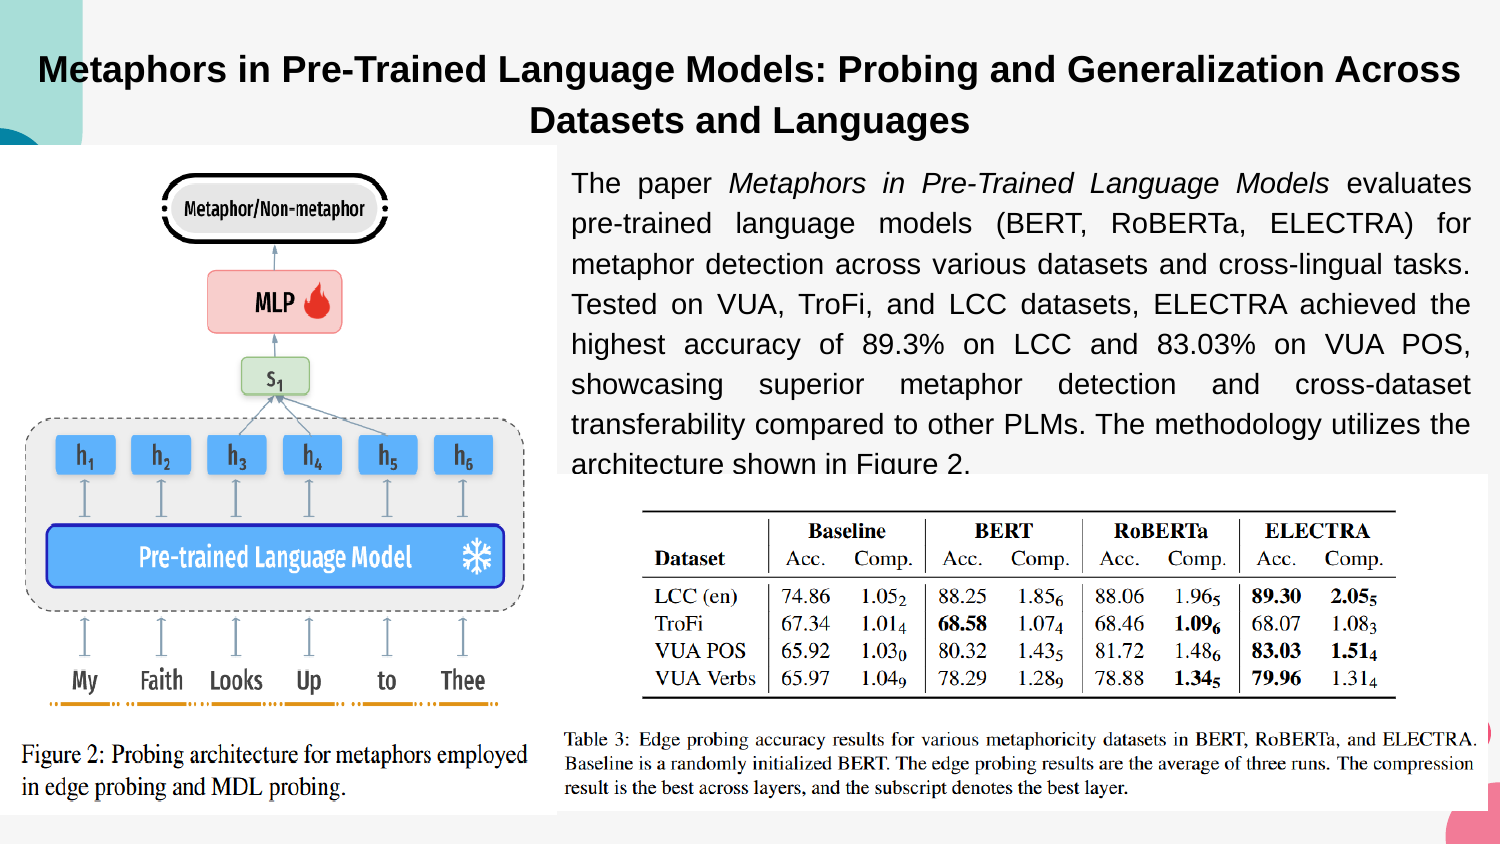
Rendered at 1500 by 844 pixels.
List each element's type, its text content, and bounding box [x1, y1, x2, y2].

title Metaphors in Pre-Trained Language Models: Probing and Generalization Across Datasets and Languages [0, 23, 1500, 117]
picture [0, 144, 1488, 816]
subtitle The paper Metaphors in Pre-Trained Language Models evaluates pre-trained language models (BERT, RoBERTa, ELECTRA) for metaphor detection across various datasets and cross-lingual tasks. Tested on VUA, TroFi, and LCC datasets, ELECTRA achieved the highest accuracy of 89.3% on LCC and 83.03% on VUA POS, showcasing superior metaphor detection and cross-dataset transferability compared to other PLMs. The methodology utilizes the architecture shown in Figure 2. [557, 144, 1488, 450]
